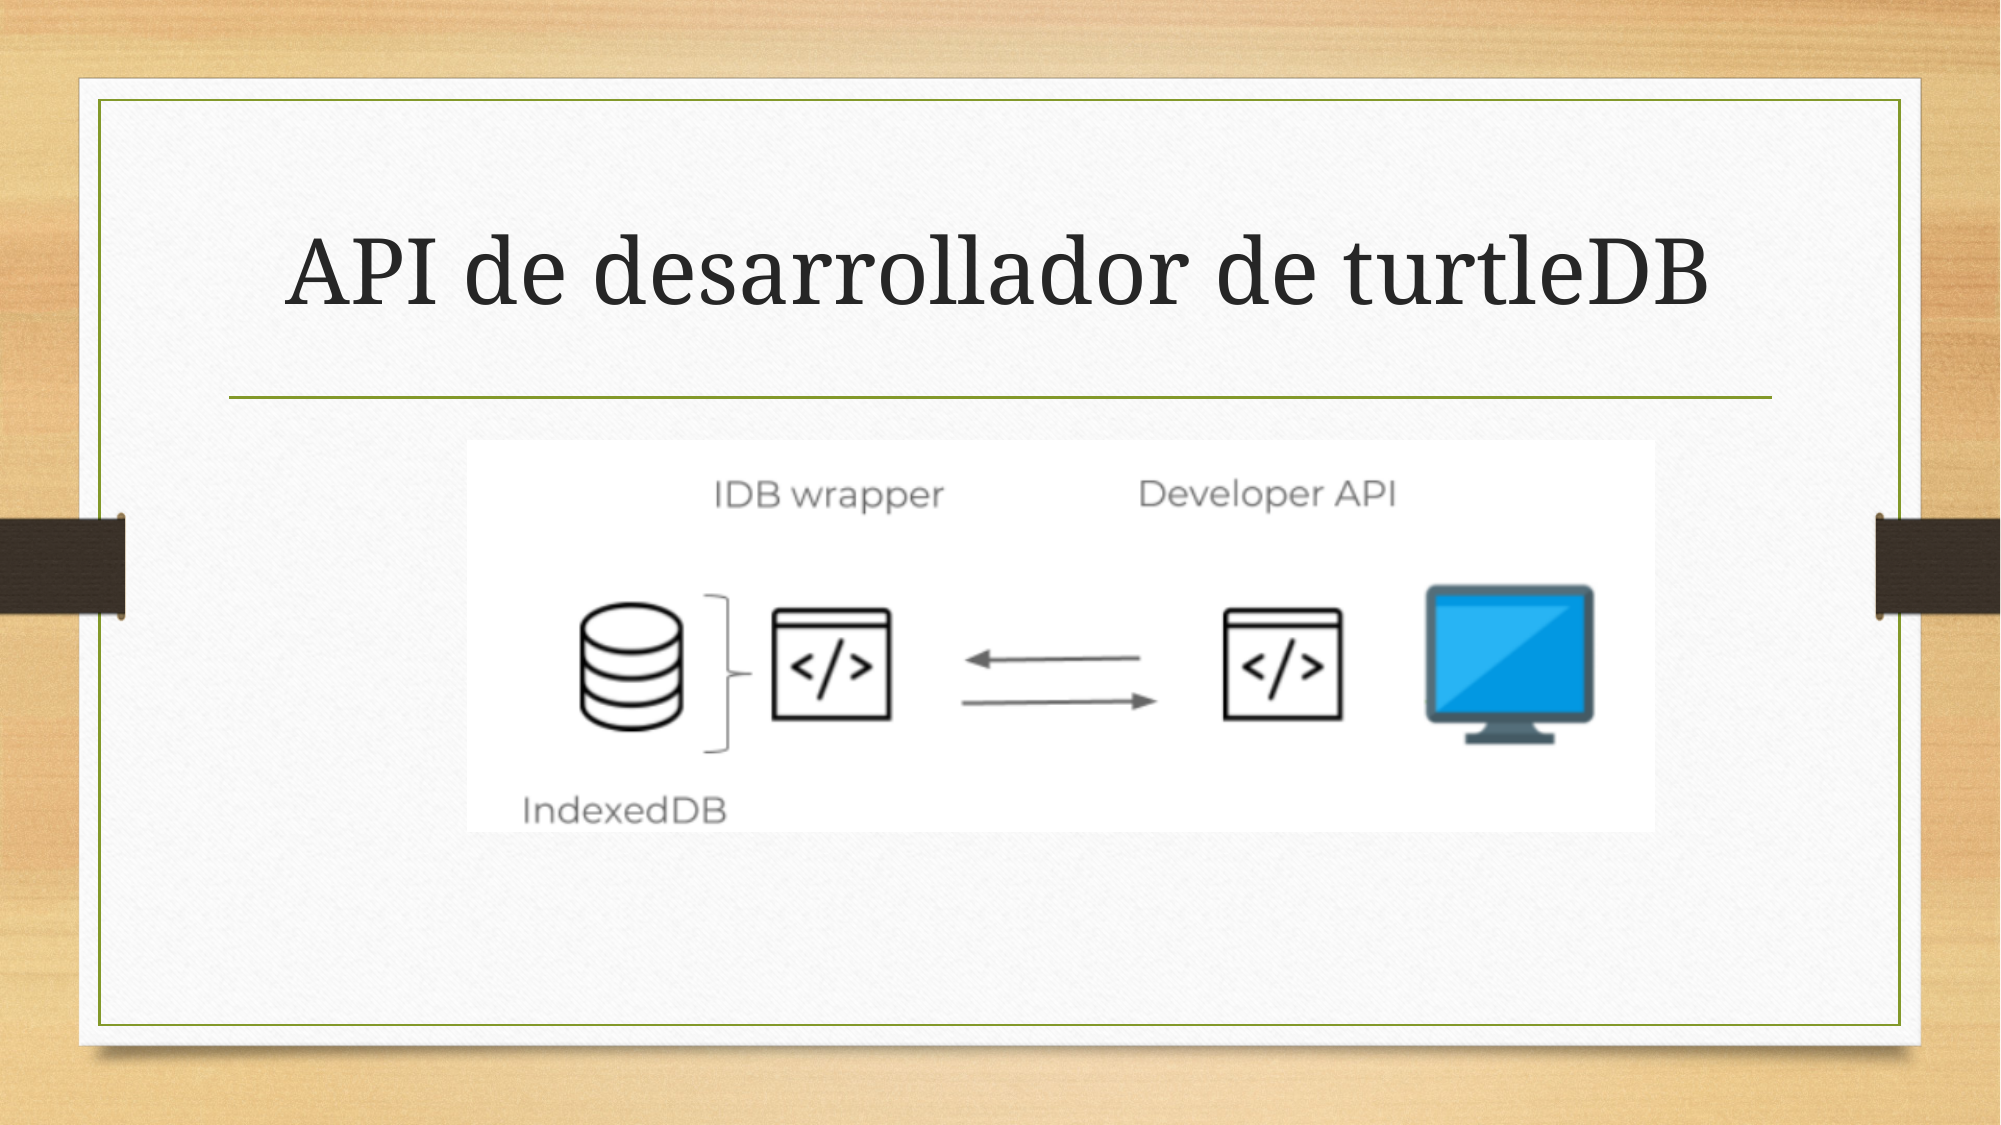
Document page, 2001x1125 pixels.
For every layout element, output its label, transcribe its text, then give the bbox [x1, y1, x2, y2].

title API de desarrollador de turtleDB [212, 161, 1788, 375]
picture [0, 0, 2001, 1125]
